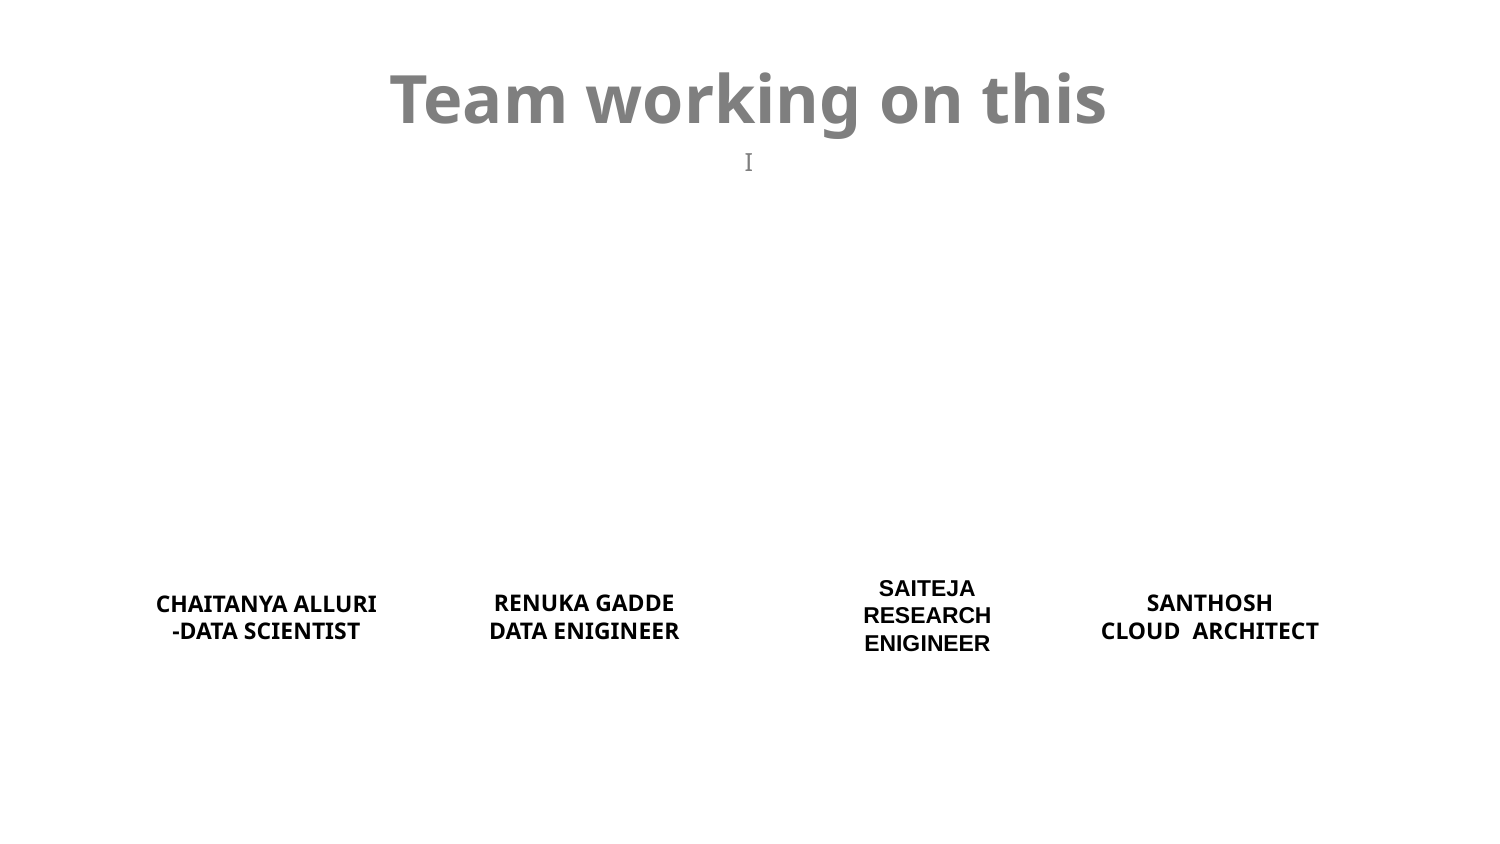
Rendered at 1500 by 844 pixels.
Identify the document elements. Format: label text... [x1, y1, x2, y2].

text_box [545, 541, 890, 657]
text_box SAITEJA RESEARCH ENIGINEER [810, 585, 1044, 674]
text_box [94, 572, 439, 688]
text_box CHAITANYA ALLURI -DATA SCIENTIST [142, 598, 391, 661]
text_box SANTHOSH CLOUD ARCHITECT [1086, 585, 1334, 648]
list I [62, 144, 1436, 174]
text_box RENUKA GADDE DATA ENIGINEER [460, 585, 709, 648]
title Team working on this [62, 55, 1436, 138]
